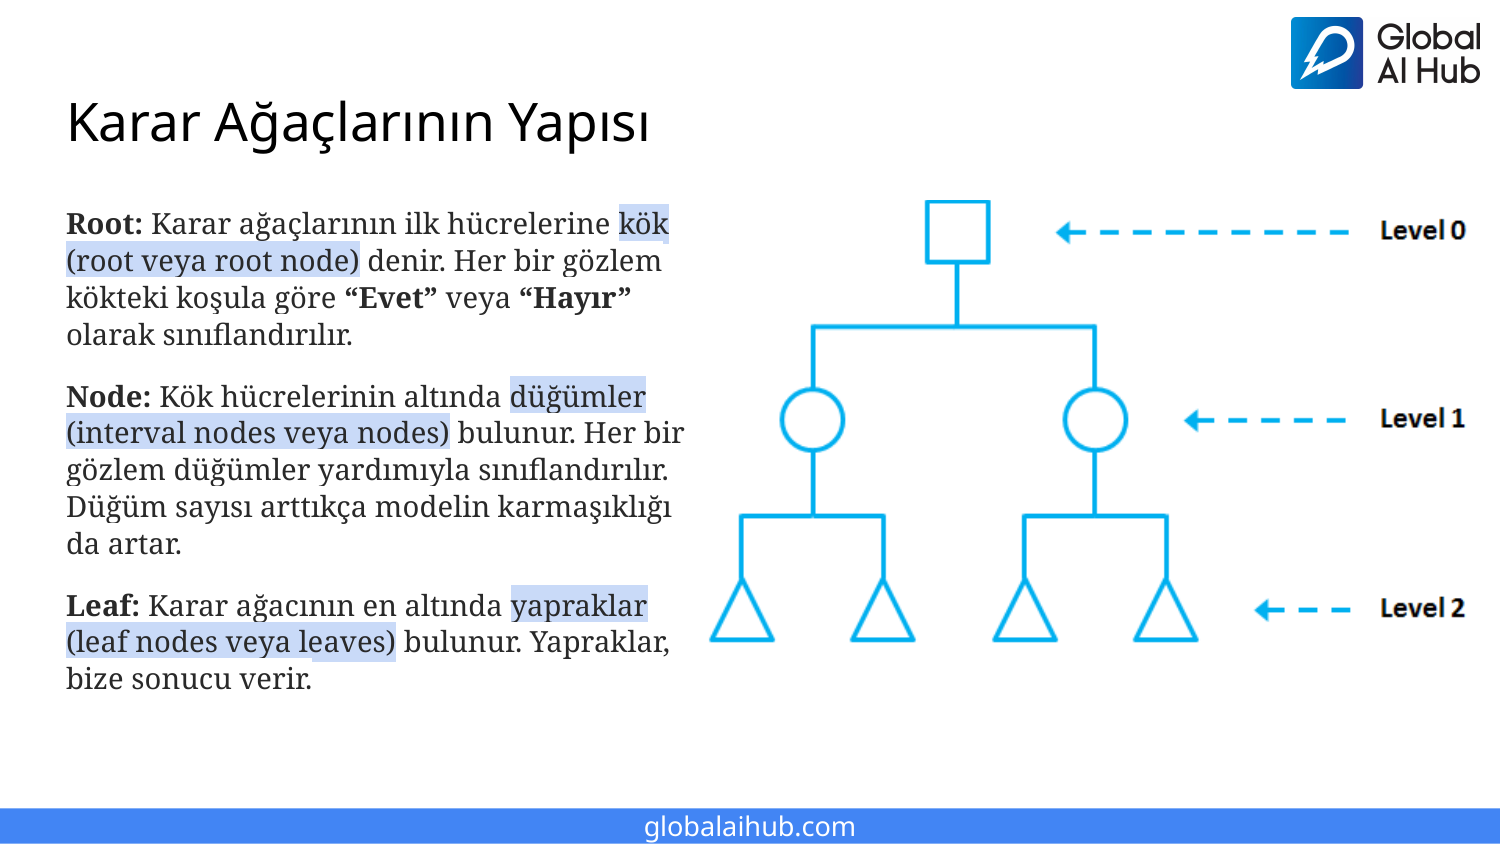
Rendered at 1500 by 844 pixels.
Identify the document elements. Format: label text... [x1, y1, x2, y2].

list Root: Karar ağaçlarının ilk hücrelerine kök (root veya root node) denir. Her bir gözlem kökteki koşula göre “Evet” veya “Hayır” olarak sınıflandırılır. Node: Kök hücrelerinin altında düğümler (interval nodes veya nodes) bulunur. Her bir gözlem düğümler yardımıyla sınıflandırılır. Düğüm sayısı arttıkça modelin karmaşıklığı da artar. Leaf: Karar ağacının en altında yapraklar (leaf nodes veya leaves) bulunur. Yapraklar, bize sonucu verir. [51, 189, 715, 750]
picture [694, 199, 1485, 644]
picture [857, 585, 909, 637]
picture [785, 392, 840, 448]
picture [1068, 392, 1123, 448]
picture [1295, 17, 1480, 89]
picture [1140, 585, 1192, 637]
picture [716, 585, 768, 637]
title Karar Ağaçlarının Yapısı [51, 72, 1449, 167]
picture [930, 204, 986, 259]
picture [999, 585, 1051, 637]
